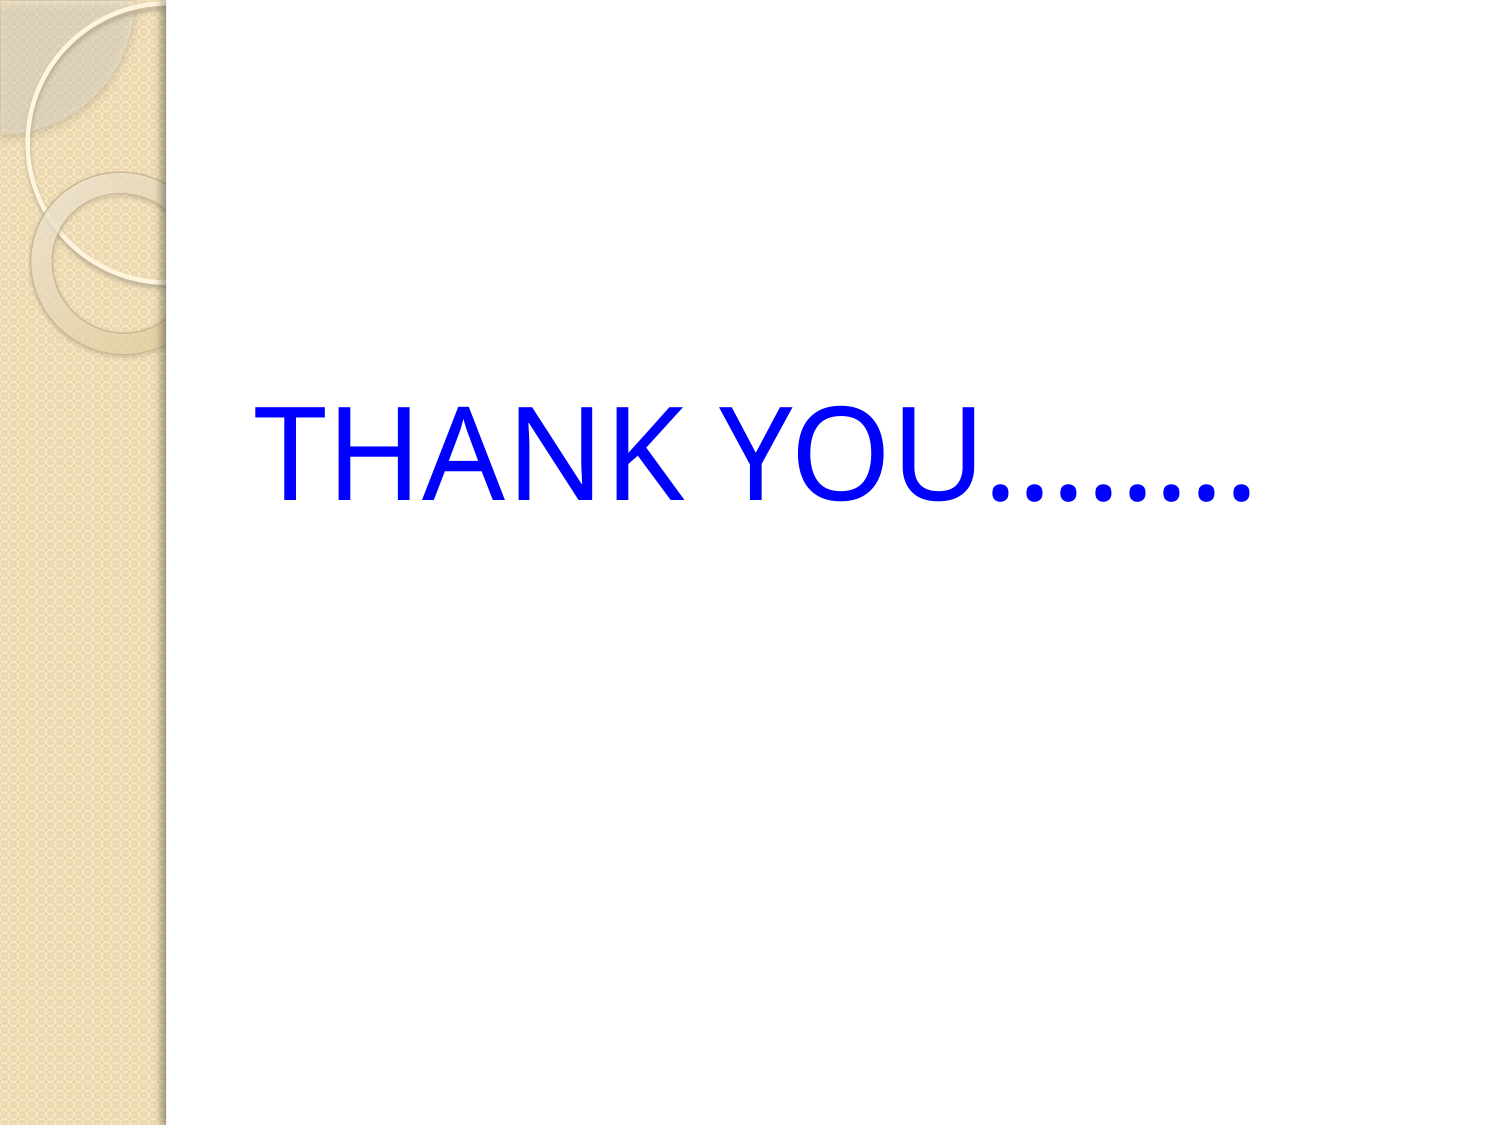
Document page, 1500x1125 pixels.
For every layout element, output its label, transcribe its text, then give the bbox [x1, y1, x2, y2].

list THANK YOU…….. [37, 362, 1413, 538]
